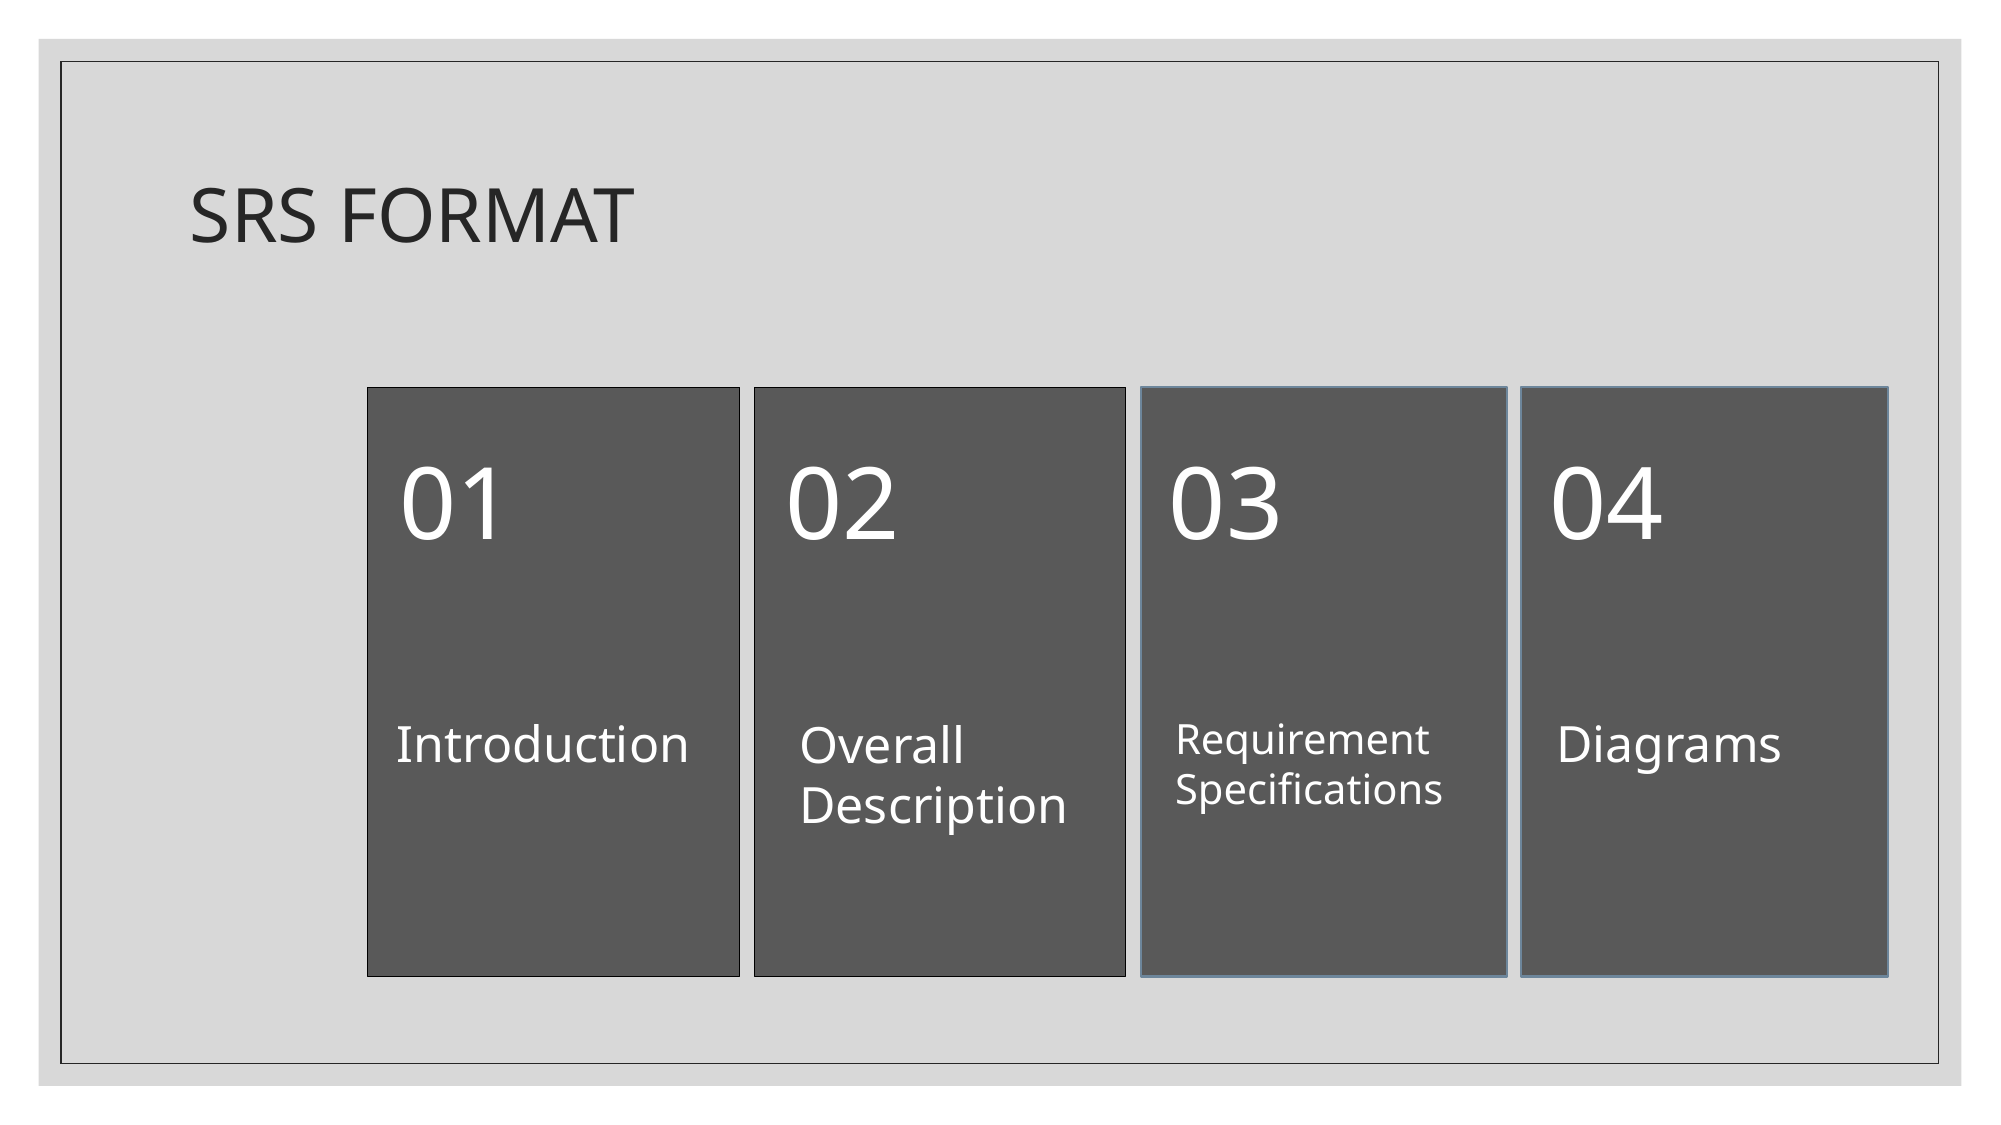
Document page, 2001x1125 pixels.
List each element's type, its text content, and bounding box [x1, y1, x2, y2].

title SRS FORMAT [174, 105, 1825, 331]
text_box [367, 387, 1888, 977]
